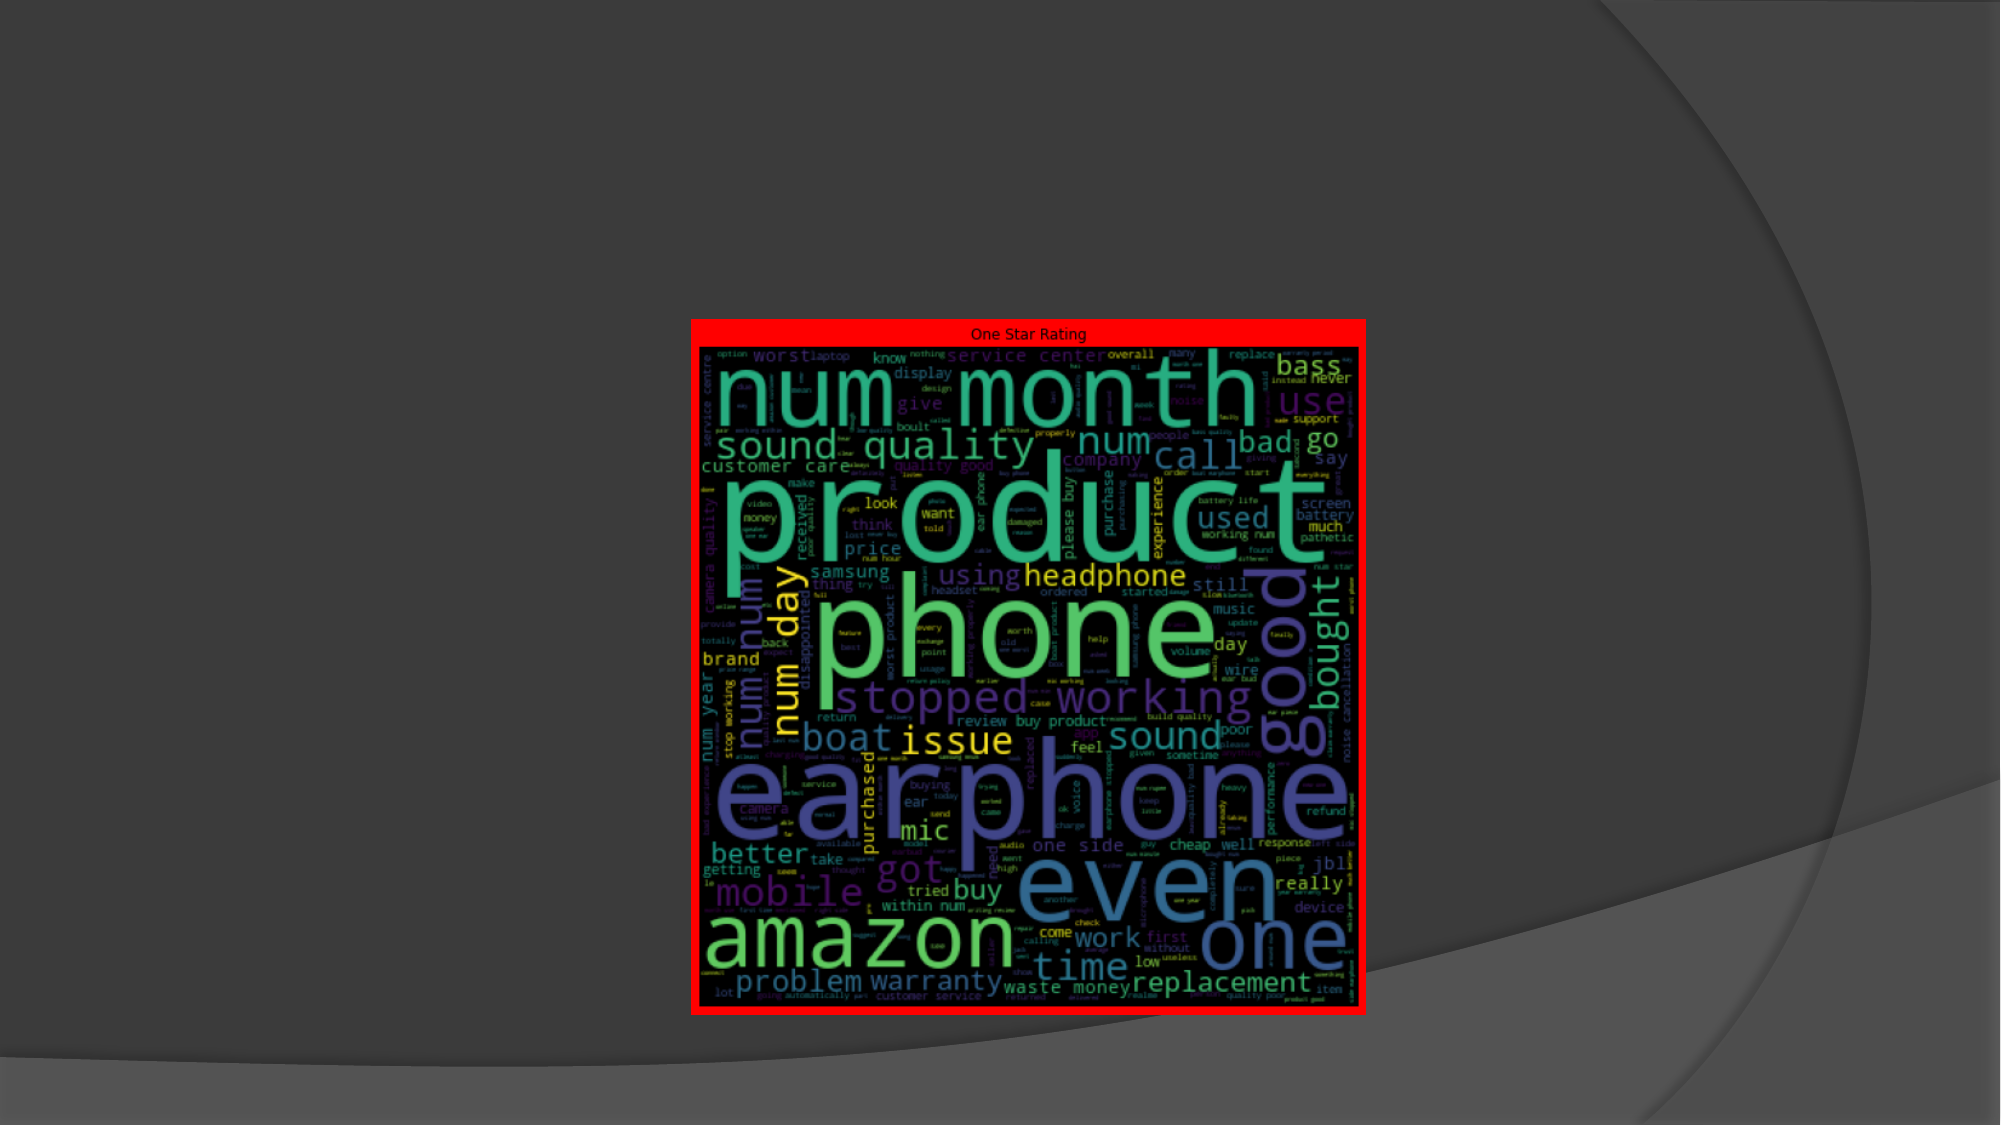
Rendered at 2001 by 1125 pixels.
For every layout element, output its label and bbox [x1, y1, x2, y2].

picture [691, 319, 1366, 1015]
